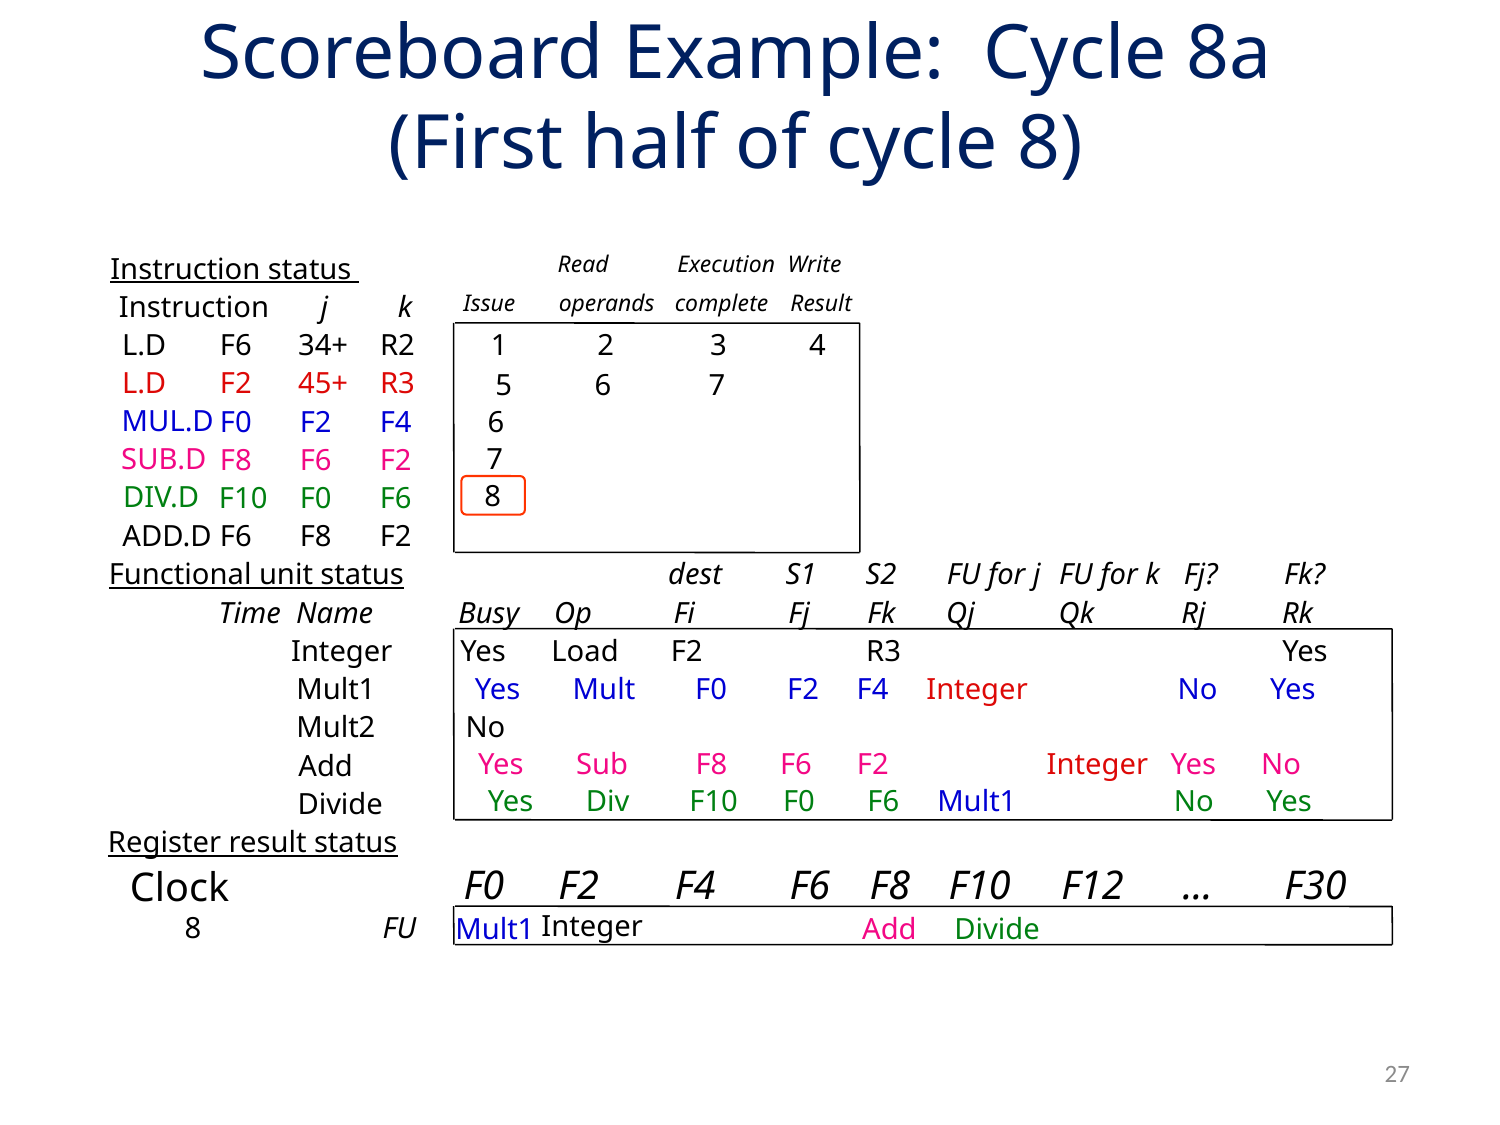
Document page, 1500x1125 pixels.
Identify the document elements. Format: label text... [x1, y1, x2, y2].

text_box Mult2 [296, 708, 376, 744]
text_box Fi [673, 593, 696, 629]
text_box Yes Mult F0 F2 F4 Integer No Yes [460, 663, 1331, 713]
text_box Instruction [118, 288, 270, 324]
text_box Qj [946, 593, 976, 629]
text_box Yes Div F10 F0 F6 Mult1 No Yes [473, 774, 1327, 825]
text_box F0 [463, 859, 505, 902]
text_box Divide [297, 785, 383, 820]
text_box j [320, 288, 329, 324]
text_box F0 [220, 402, 253, 438]
text_box F4 [379, 402, 412, 438]
text_box Add [298, 746, 353, 782]
text_box F6 [789, 859, 831, 908]
text_box F8 [220, 441, 253, 476]
text_box FU for j [946, 555, 1041, 591]
text_box No [458, 708, 506, 744]
text_box F2 [558, 859, 599, 907]
text_box S1 [785, 555, 817, 591]
text_box F12 [1061, 859, 1124, 908]
text_box FU for k [1059, 555, 1160, 591]
text_box Fj [788, 593, 811, 629]
text_box complete [674, 288, 769, 316]
text_box Op [554, 593, 593, 629]
text_box F8 [299, 517, 332, 553]
title Scoreboard Example: Cycle 8a (First half of cycle 8) [79, 24, 1393, 163]
text_box 8 [184, 909, 202, 945]
text_box 3 4 [709, 326, 826, 362]
text_box Rj [1181, 593, 1206, 629]
text_box F2 [379, 441, 412, 476]
text_box ... [1182, 859, 1213, 908]
text_box FU [382, 909, 417, 945]
text_box Rk [1282, 593, 1314, 629]
text_box F2 [299, 402, 332, 438]
text_box Add Divide [847, 902, 1055, 953]
text_box dest [668, 555, 723, 591]
text_box Clock [130, 861, 230, 909]
text_box Yes Sub F8 F6 F2 Integer Yes No [463, 738, 1317, 788]
text_box Fj? [1183, 555, 1218, 591]
text_box R2 [380, 326, 416, 362]
text_box R3 [865, 632, 901, 663]
text_box operands [558, 288, 655, 316]
text_box Integer [291, 632, 393, 668]
text_box Execution [677, 249, 776, 278]
text_box F4 [674, 859, 716, 908]
text_box 5 6 7 [495, 365, 726, 401]
text_box F6 [220, 326, 253, 362]
text_box Read [557, 249, 609, 278]
text_box Fk? [1284, 555, 1326, 591]
text_box Fk [867, 593, 897, 629]
text_box F10 [219, 479, 268, 515]
text_box Integer [550, 907, 643, 943]
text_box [121, 325, 215, 553]
text_box F6 [299, 441, 332, 476]
text_box Busy [458, 593, 520, 629]
text_box F2 [670, 632, 703, 663]
text_box Yes [460, 632, 506, 663]
text_box F0 [299, 479, 332, 515]
text_box Instruction status [110, 249, 360, 285]
text_box F8 [869, 859, 911, 902]
text_box F30 [1284, 859, 1347, 908]
text_box Issue [463, 288, 516, 316]
text_box Name [295, 593, 374, 629]
text_box F6 [379, 479, 412, 515]
text_box Functional unit status [108, 555, 405, 591]
text_box Qk [1058, 593, 1095, 629]
text_box Result [790, 288, 853, 316]
text_box 45+ [298, 364, 349, 400]
text_box F2 [220, 364, 253, 400]
text_box S2 [865, 555, 897, 591]
text_box [461, 475, 525, 515]
text_box 2 [597, 326, 615, 362]
text_box F6 [220, 517, 253, 553]
text_box Yes [1282, 632, 1328, 663]
text_box Load [551, 632, 619, 663]
text_box R3 [380, 364, 416, 400]
text_box Time [218, 593, 281, 629]
text_box Mult1 [296, 670, 376, 706]
text_box Register result status [107, 823, 398, 859]
text_box 1 [490, 326, 508, 362]
slide_number 27 [1074, 1042, 1425, 1103]
text_box 6 [487, 402, 505, 438]
text_box F10 [948, 859, 1011, 902]
text_box F2 [379, 517, 412, 553]
text_box 34+ [298, 326, 349, 362]
text_box Write [787, 249, 842, 278]
text_box 7 [486, 440, 504, 476]
text_box Mult1 [440, 902, 550, 953]
text_box k [397, 288, 413, 324]
